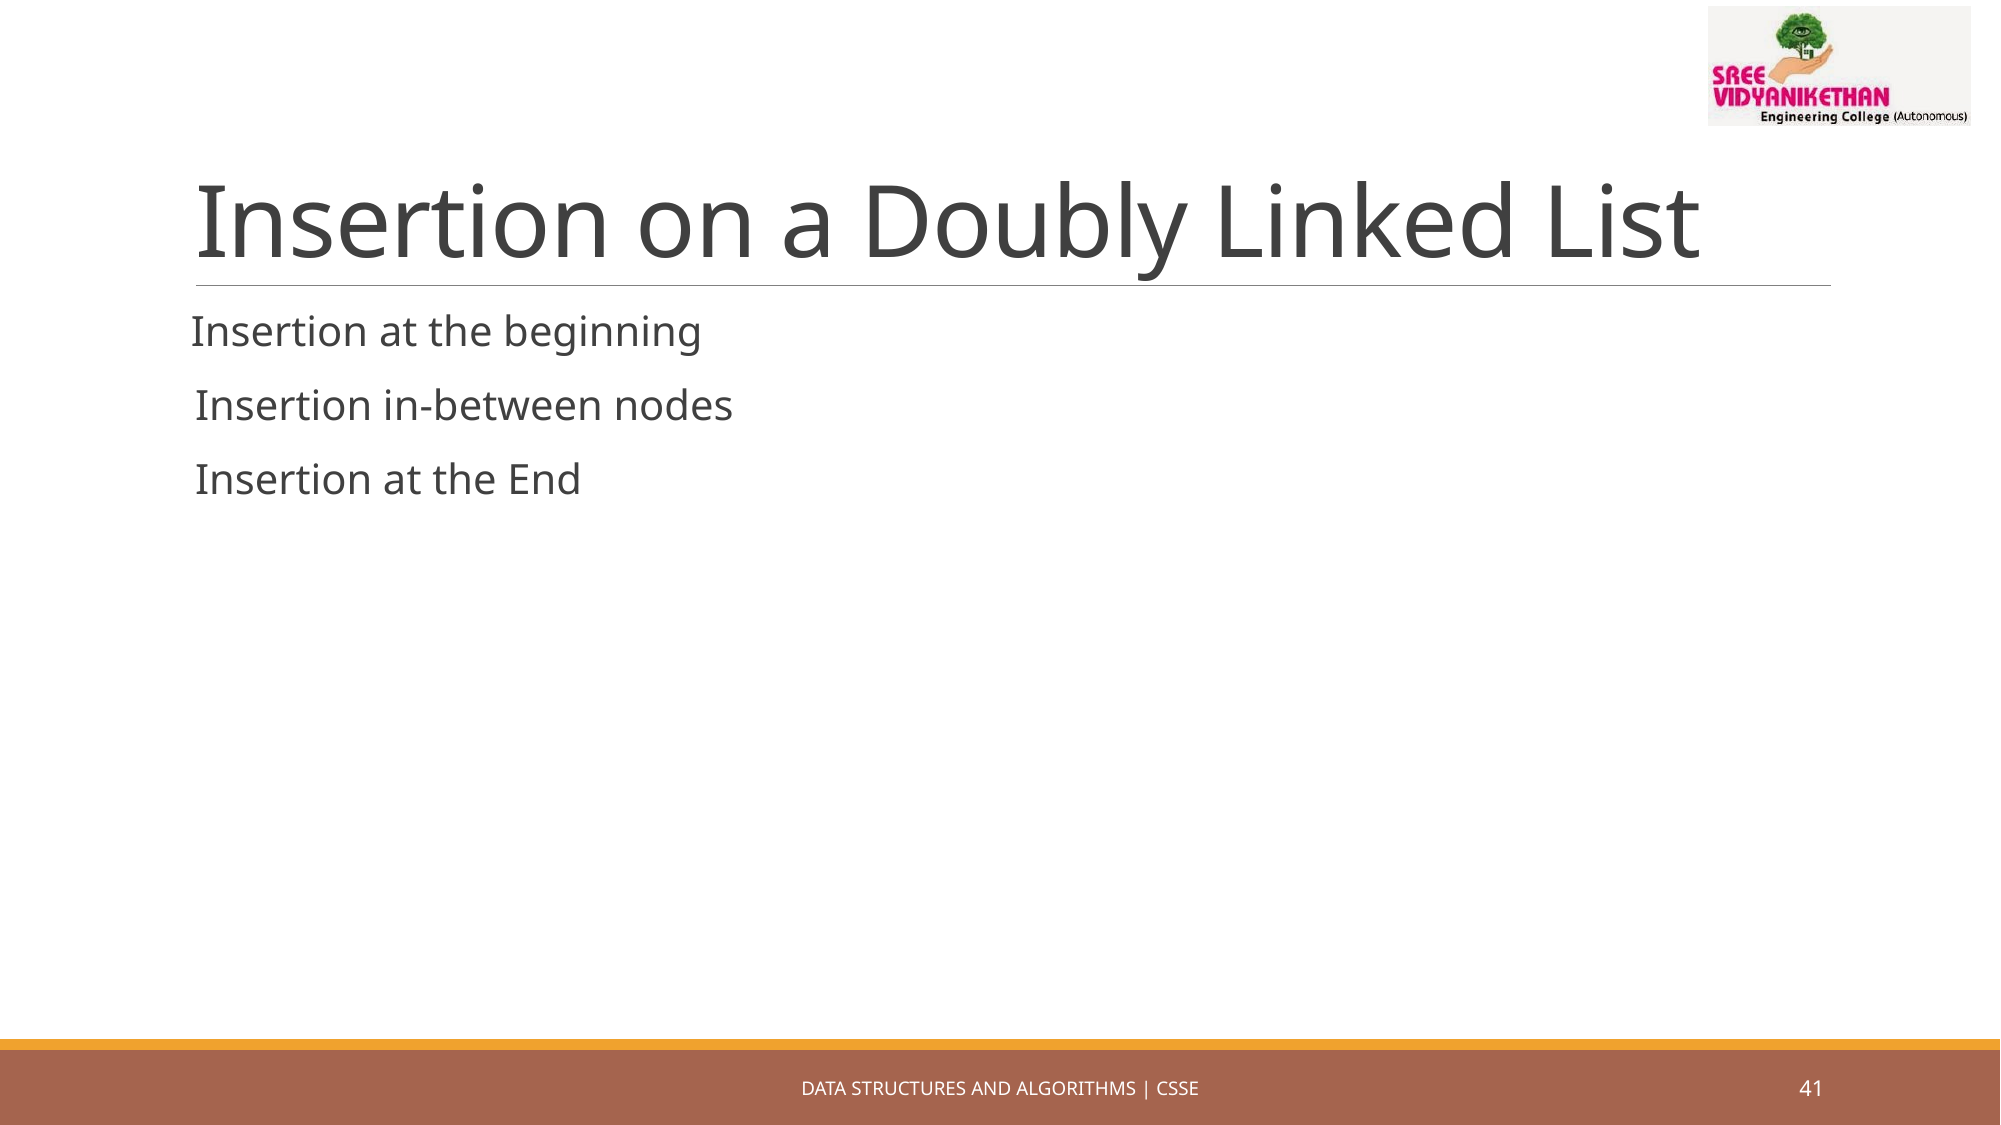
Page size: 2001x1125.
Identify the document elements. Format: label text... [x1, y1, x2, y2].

title Insertion on a Doubly Linked List [180, 47, 1830, 285]
list Insertion at the beginning Insertion in-between nodes Insertion at the End [180, 302, 1830, 963]
footer DATA STRUCTURES AND ALGORITHMS | CSSE [604, 1059, 1396, 1120]
slide_number 41 [1624, 1059, 1840, 1120]
picture [1708, 6, 1971, 126]
